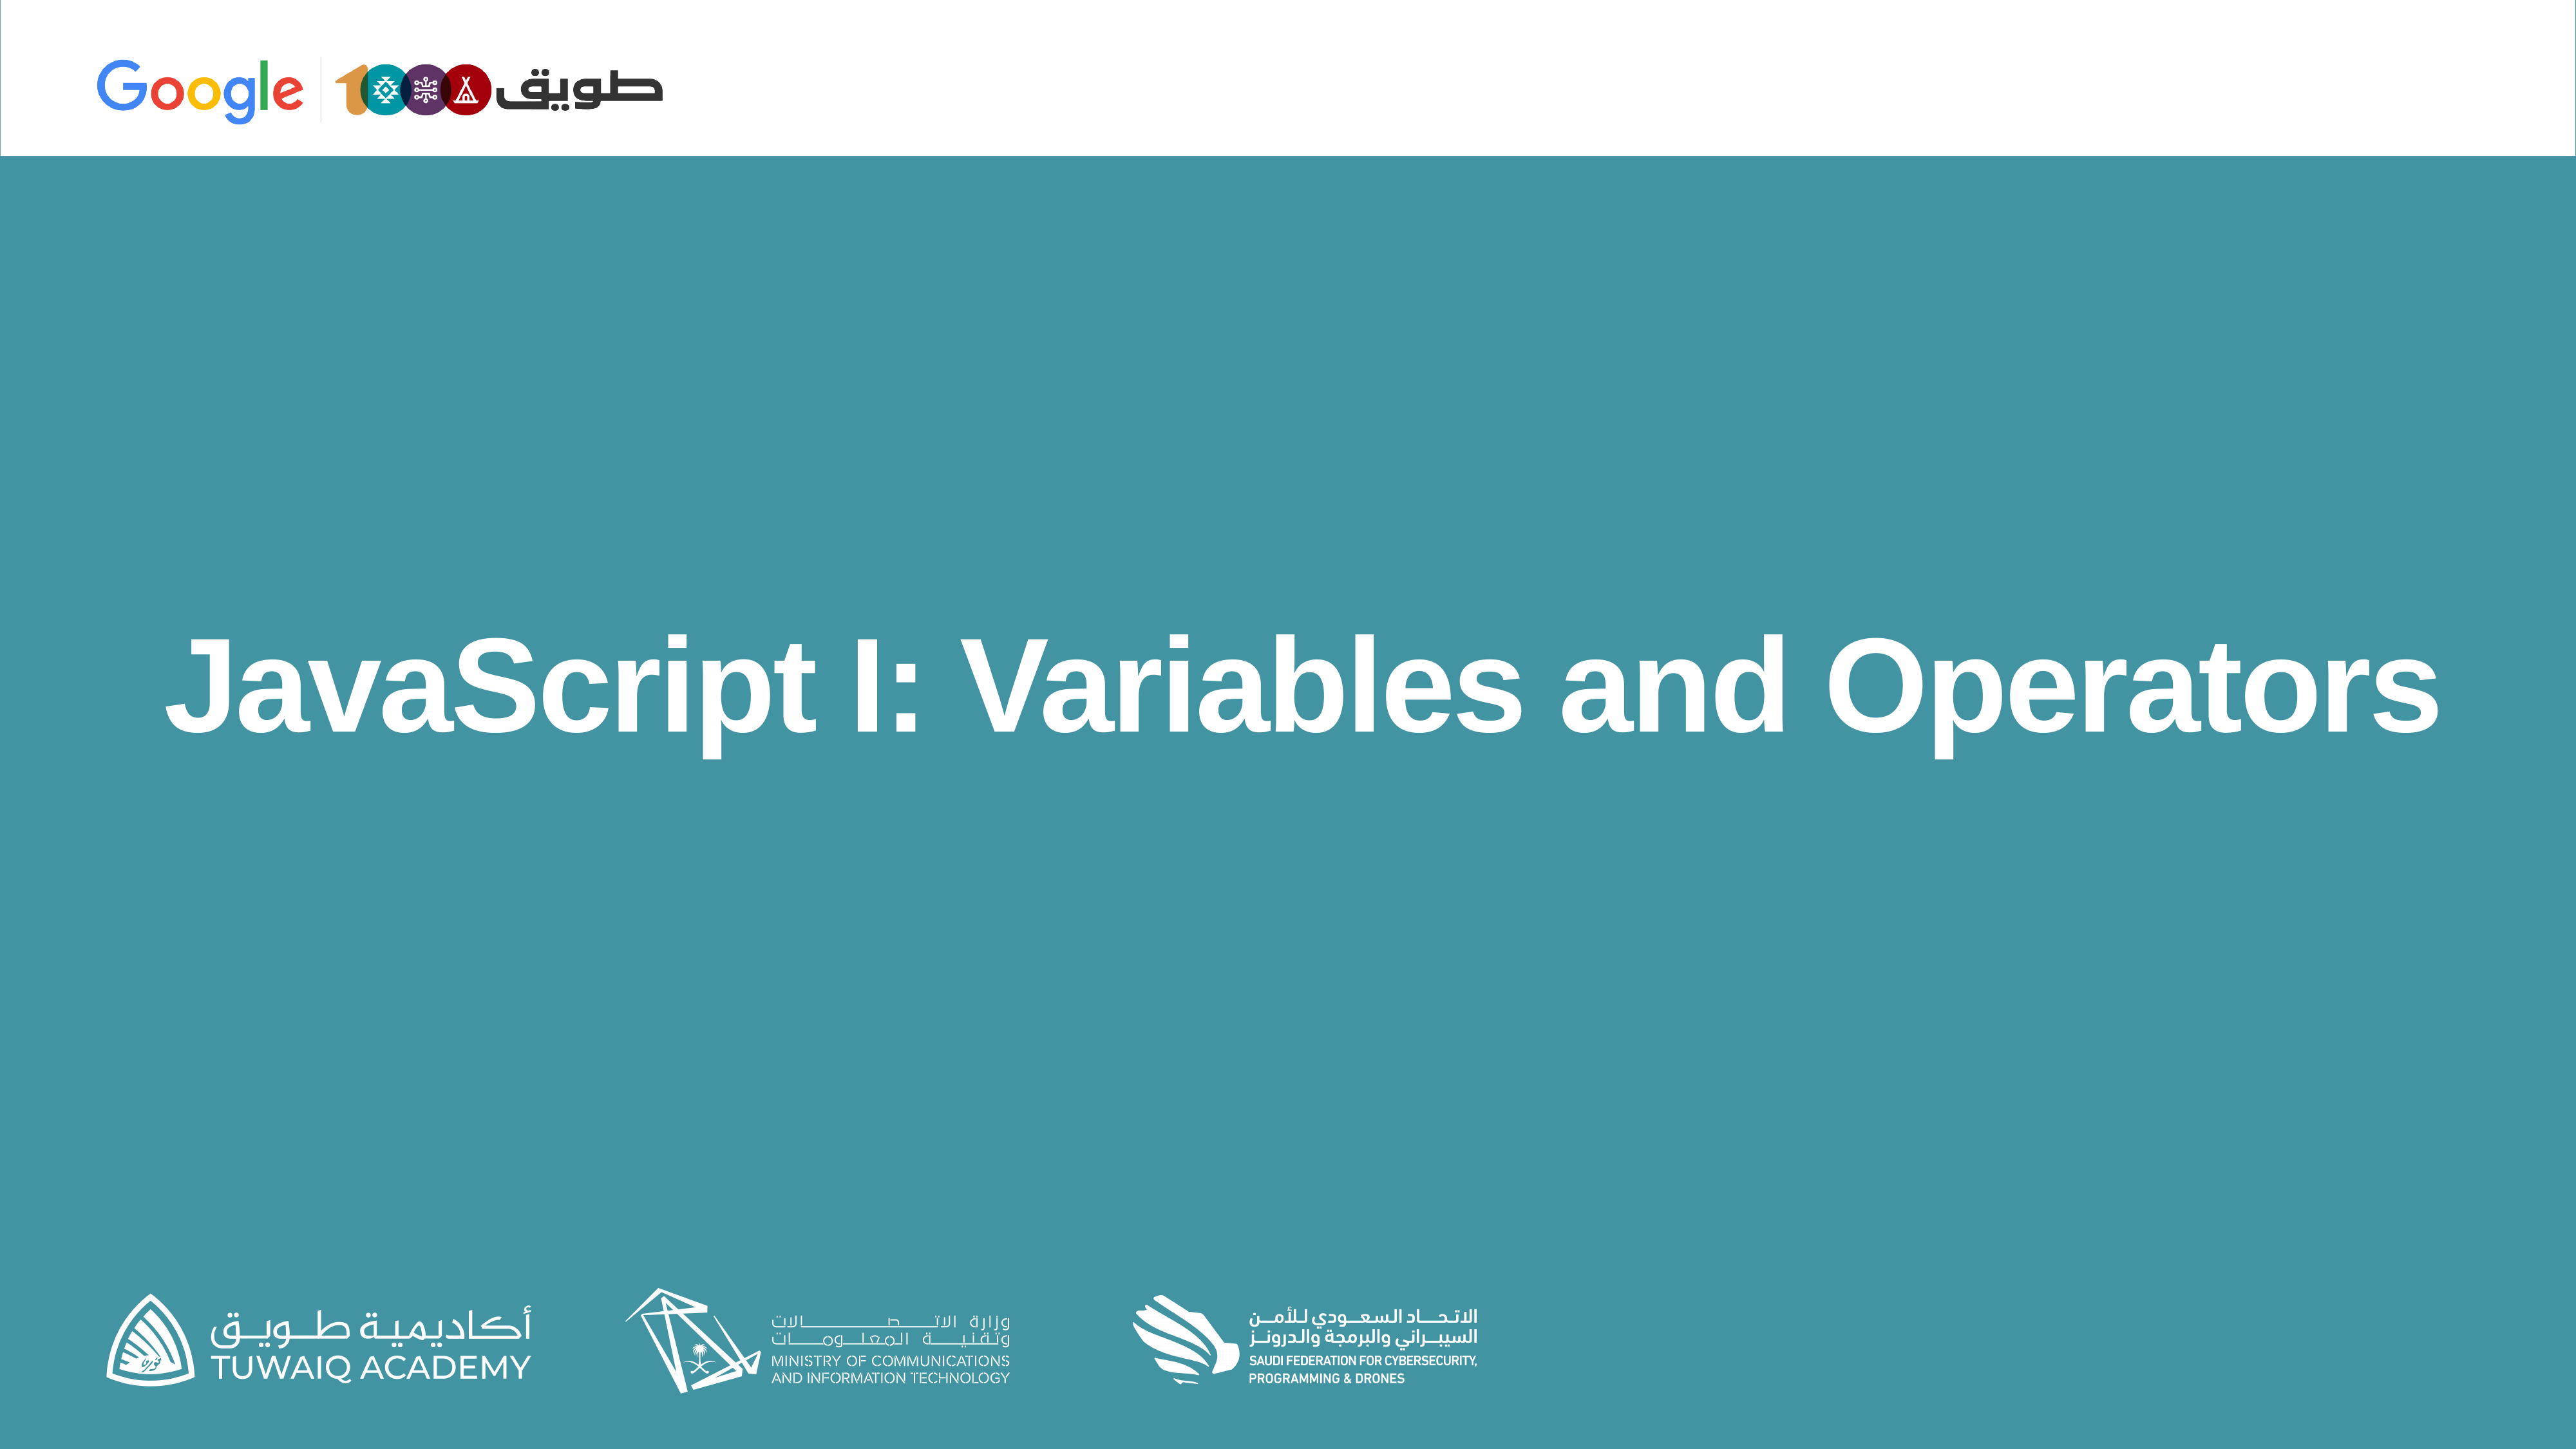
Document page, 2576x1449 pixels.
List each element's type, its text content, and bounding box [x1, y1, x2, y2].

picture [53, 0, 708, 253]
title JavaScript I: Variables and Operators [127, 271, 2449, 764]
picture [0, 1128, 1604, 1449]
